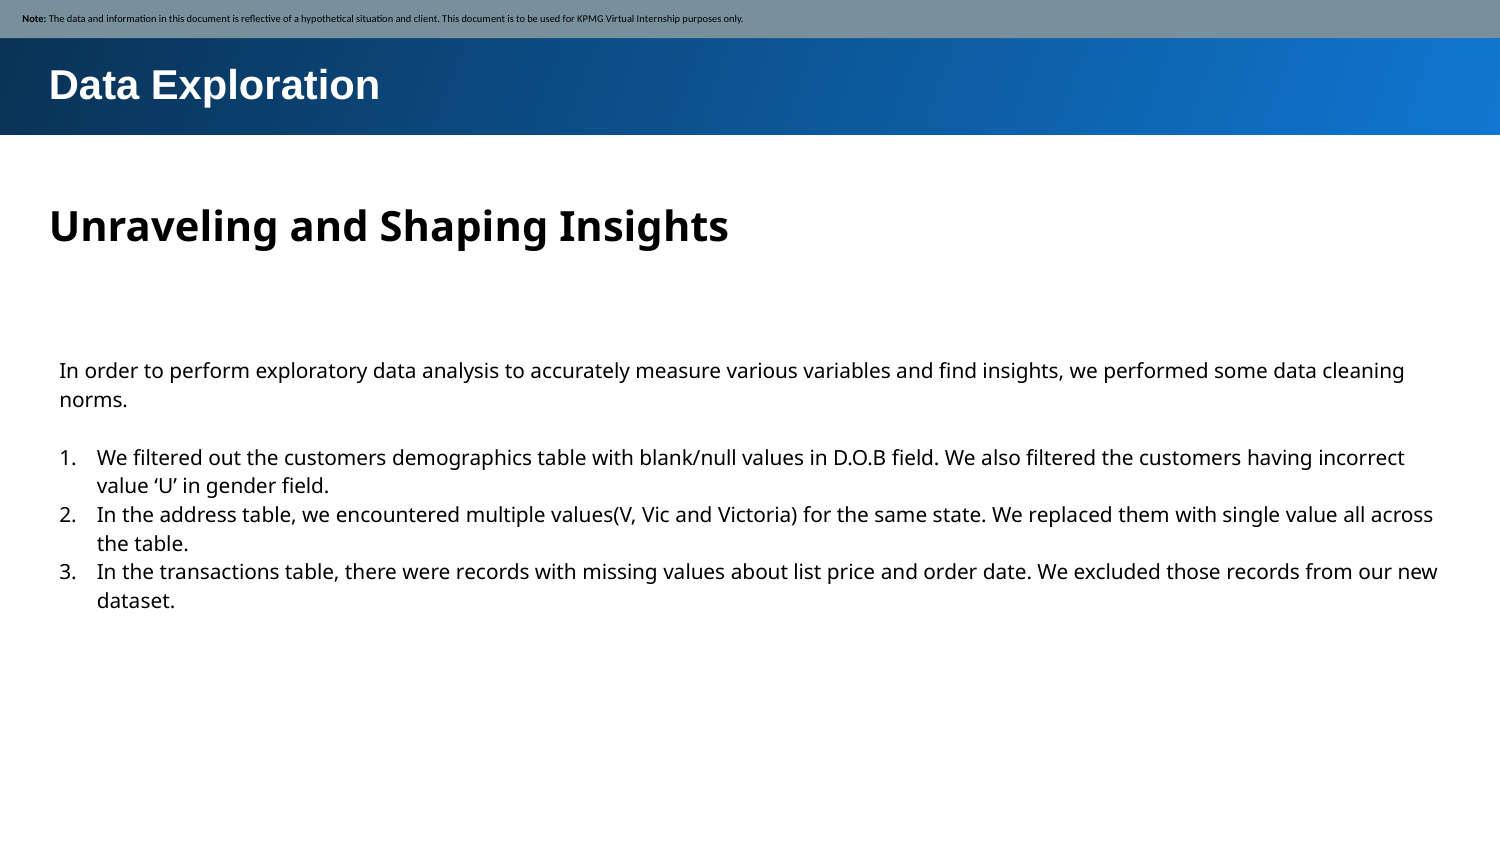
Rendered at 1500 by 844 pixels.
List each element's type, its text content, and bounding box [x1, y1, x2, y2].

text_box Unraveling and Shaping Insights [33, 177, 1439, 266]
text_box [0, 39, 1500, 135]
text_box In order to perform exploratory data analysis to accurately measure various variables and find insights, we performed some data cleaning norms. We filtered out the customers demographics table with blank/null values in D.O.B field. We also filtered the customers having incorrect value ‘U’ in gender field. In the address table, we encountered multiple values(V, Vic and Victoria) for the same state. We replaced them with single value all across the table. In the transactions table, there were records with missing values about list price and order date. We excluded those records from our new dataset. [44, 339, 1478, 628]
text_box Data Exploration [33, 43, 1439, 124]
text_box Note: The data and information in this document is reflective of a hypothetical situation and client. This document is to be used for KPMG Virtual Internship purposes only. [0, 0, 1500, 39]
